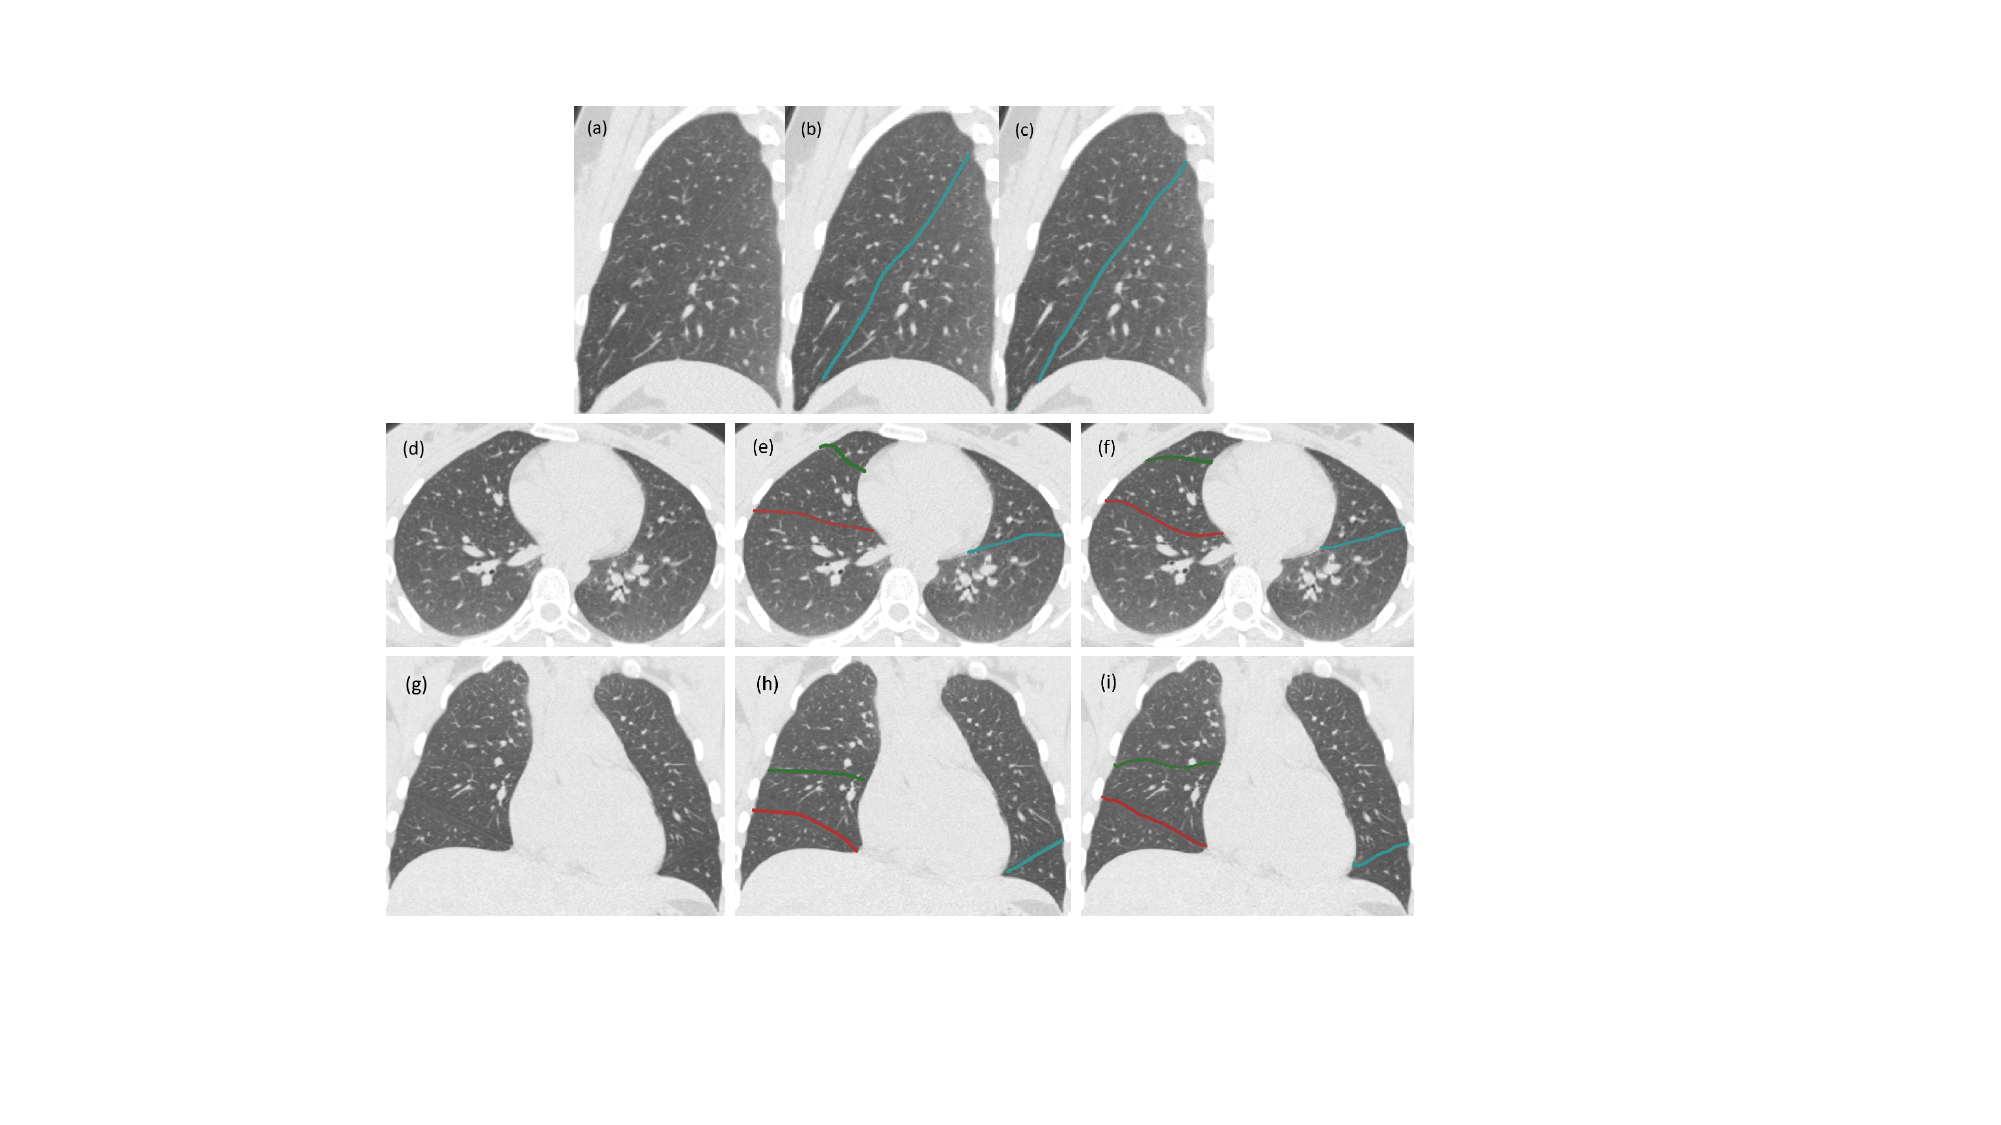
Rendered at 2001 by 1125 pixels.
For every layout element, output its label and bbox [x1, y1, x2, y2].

text_box [386, 105, 1414, 916]
